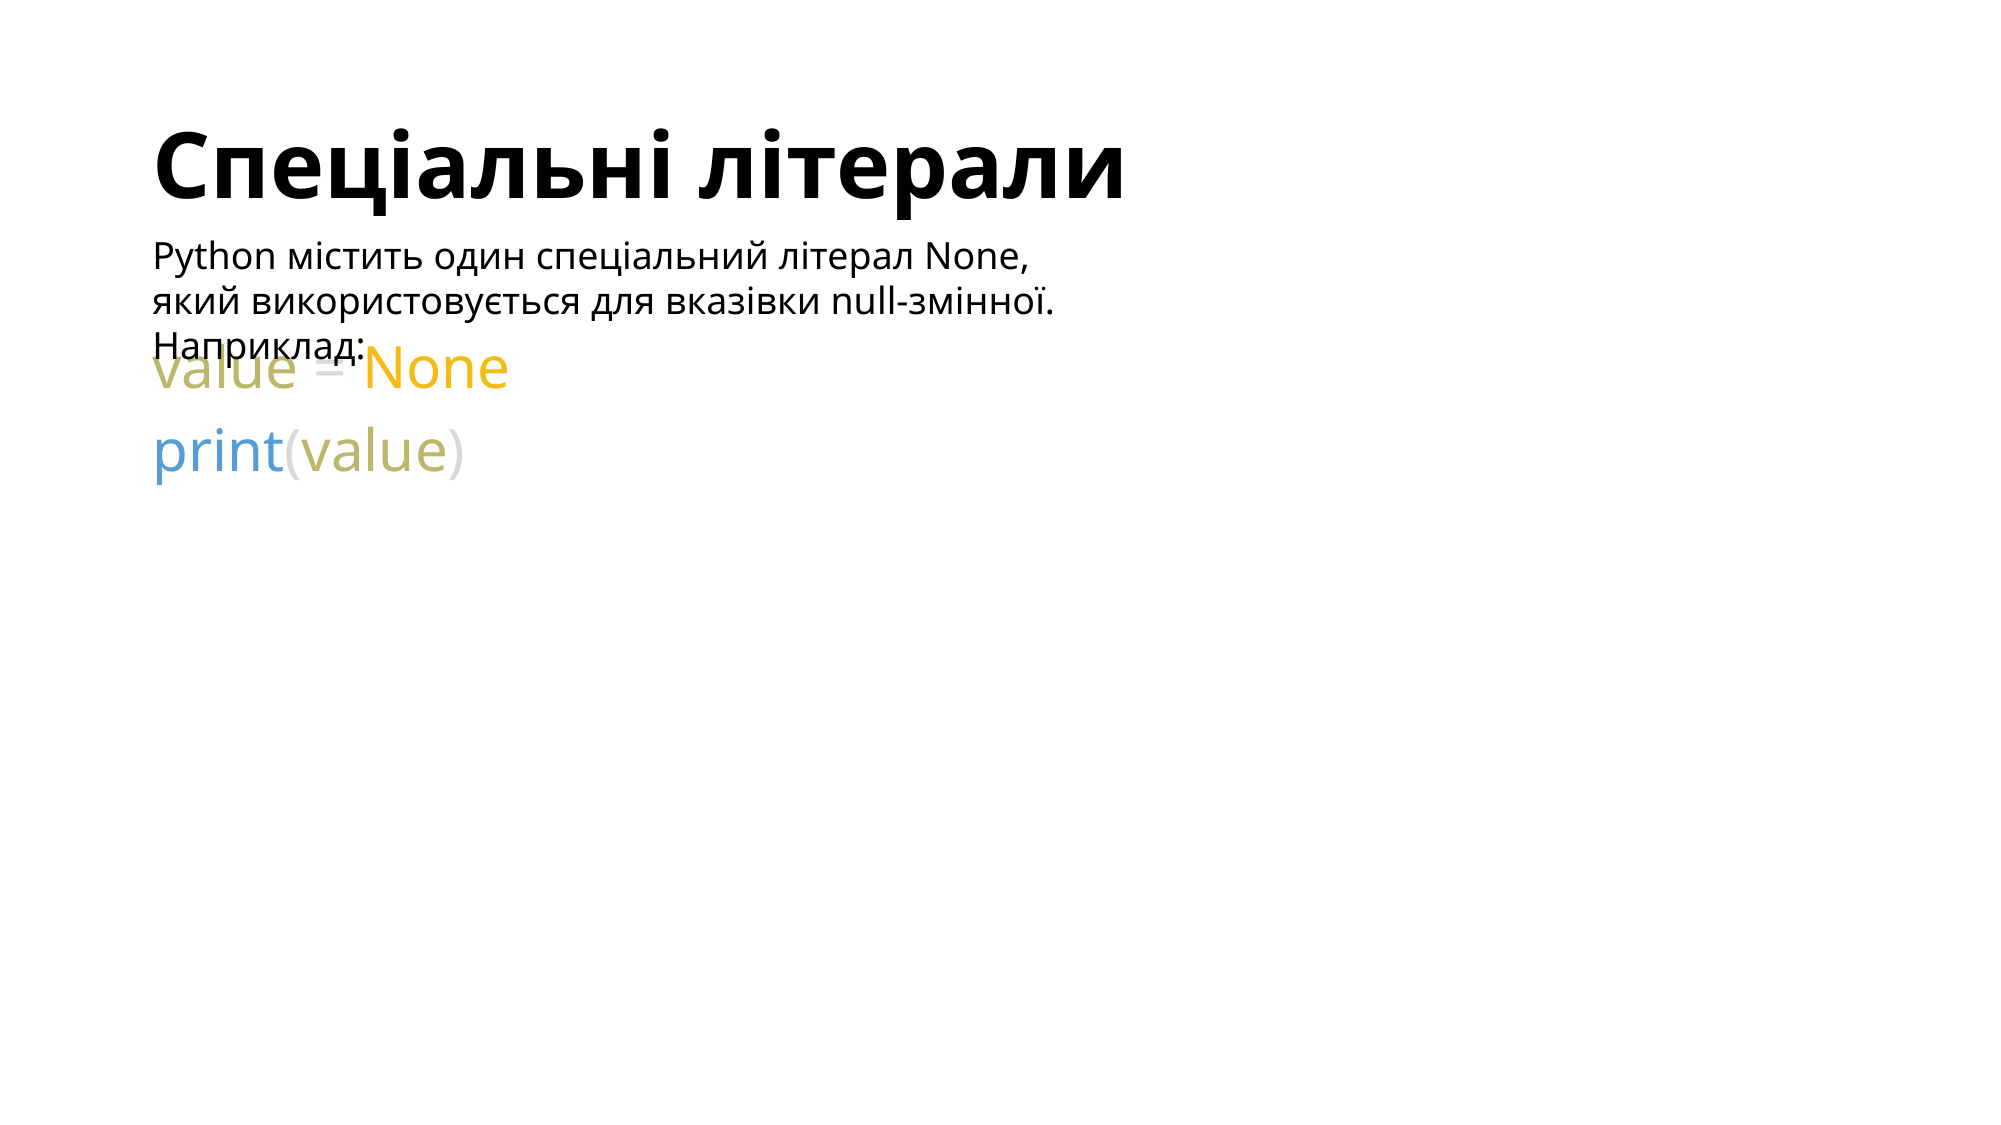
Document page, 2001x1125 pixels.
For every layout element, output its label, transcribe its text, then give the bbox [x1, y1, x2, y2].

list value = None print(value) [137, 330, 1863, 1045]
text_box Python містить один спеціальний літерал None, який використовується для вказівки null-змінної. Наприклад: [137, 224, 1138, 374]
title Спеціальні літерали [137, 59, 1863, 278]
